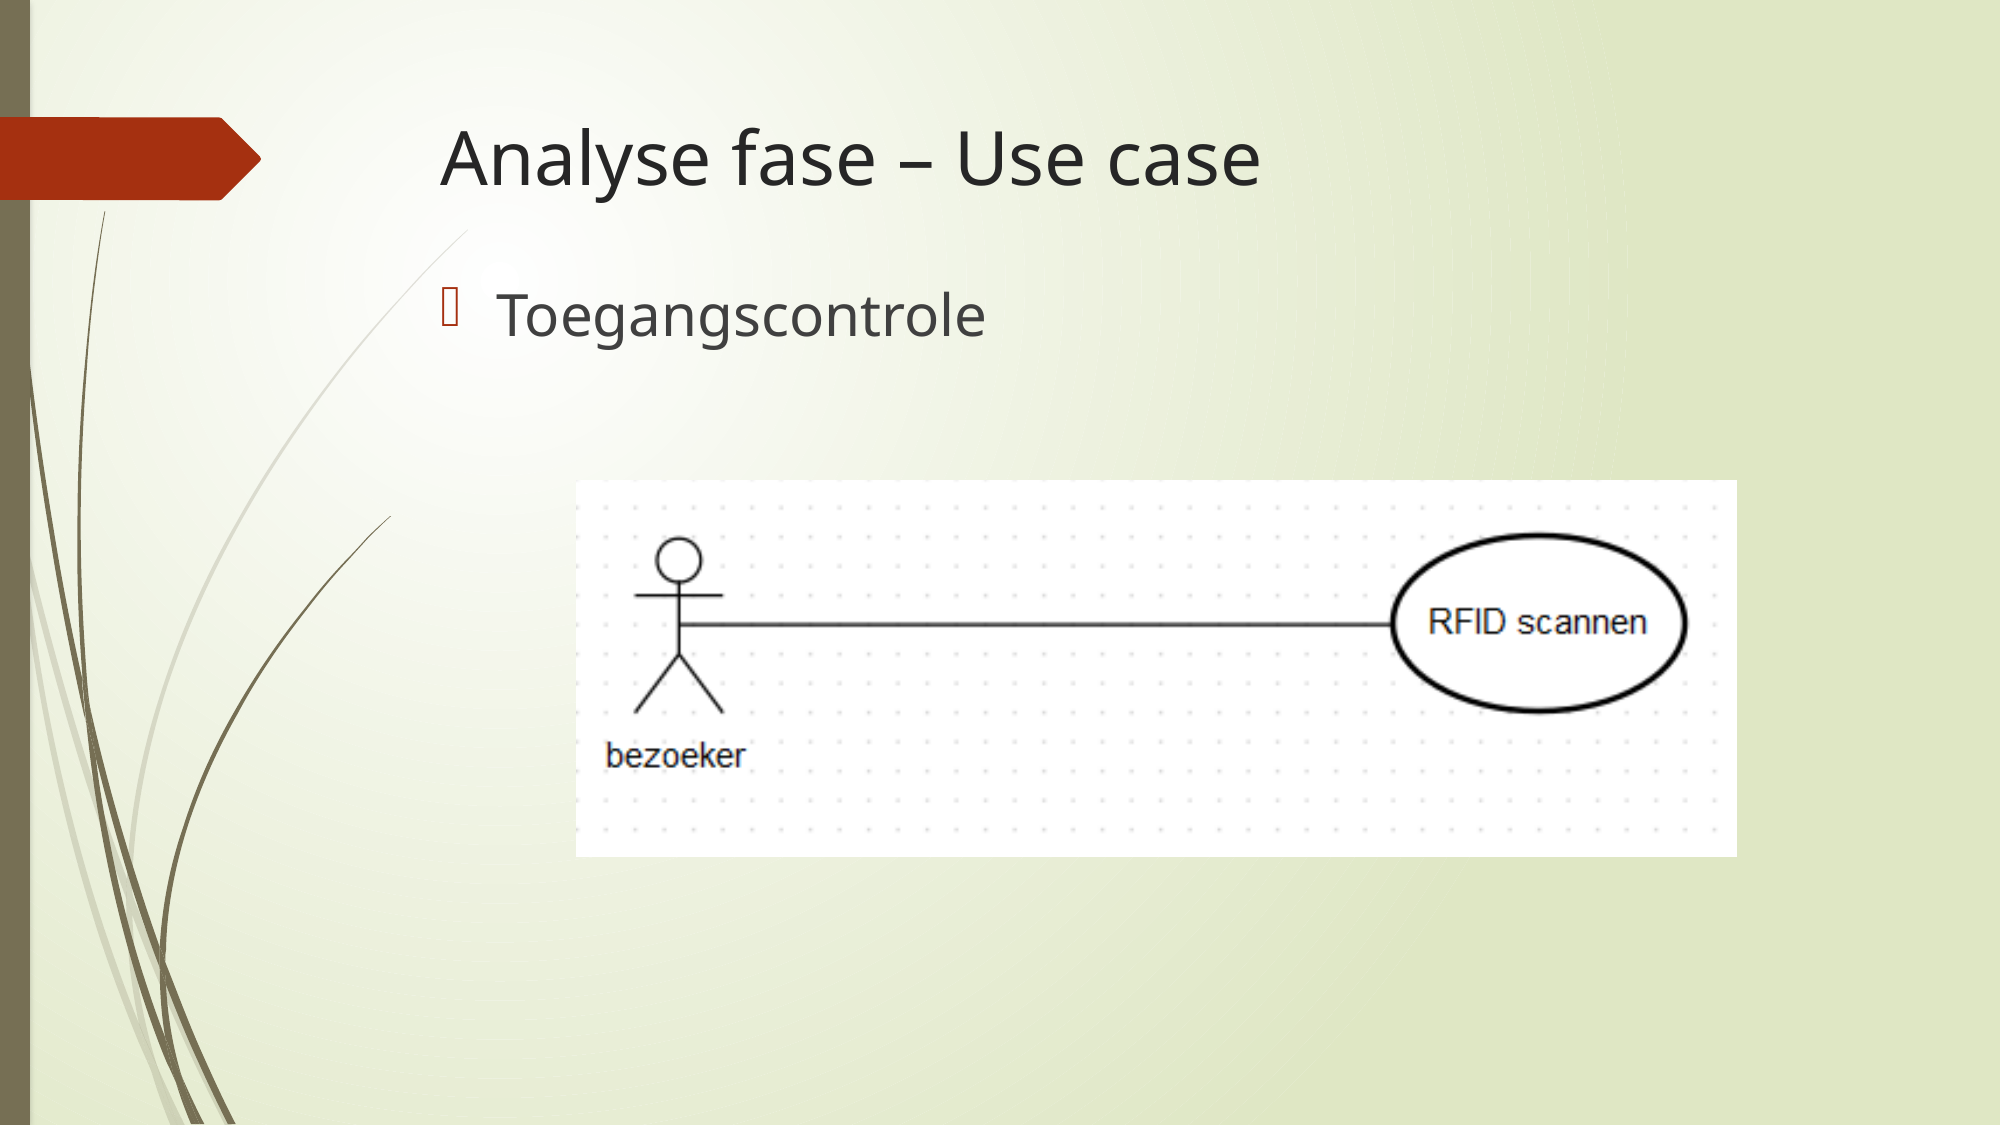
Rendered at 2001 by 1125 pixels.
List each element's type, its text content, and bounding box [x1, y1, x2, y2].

title Analyse fase – Use case [425, 102, 1888, 270]
picture [576, 480, 1737, 857]
list Toegangscontrole [425, 270, 1888, 891]
